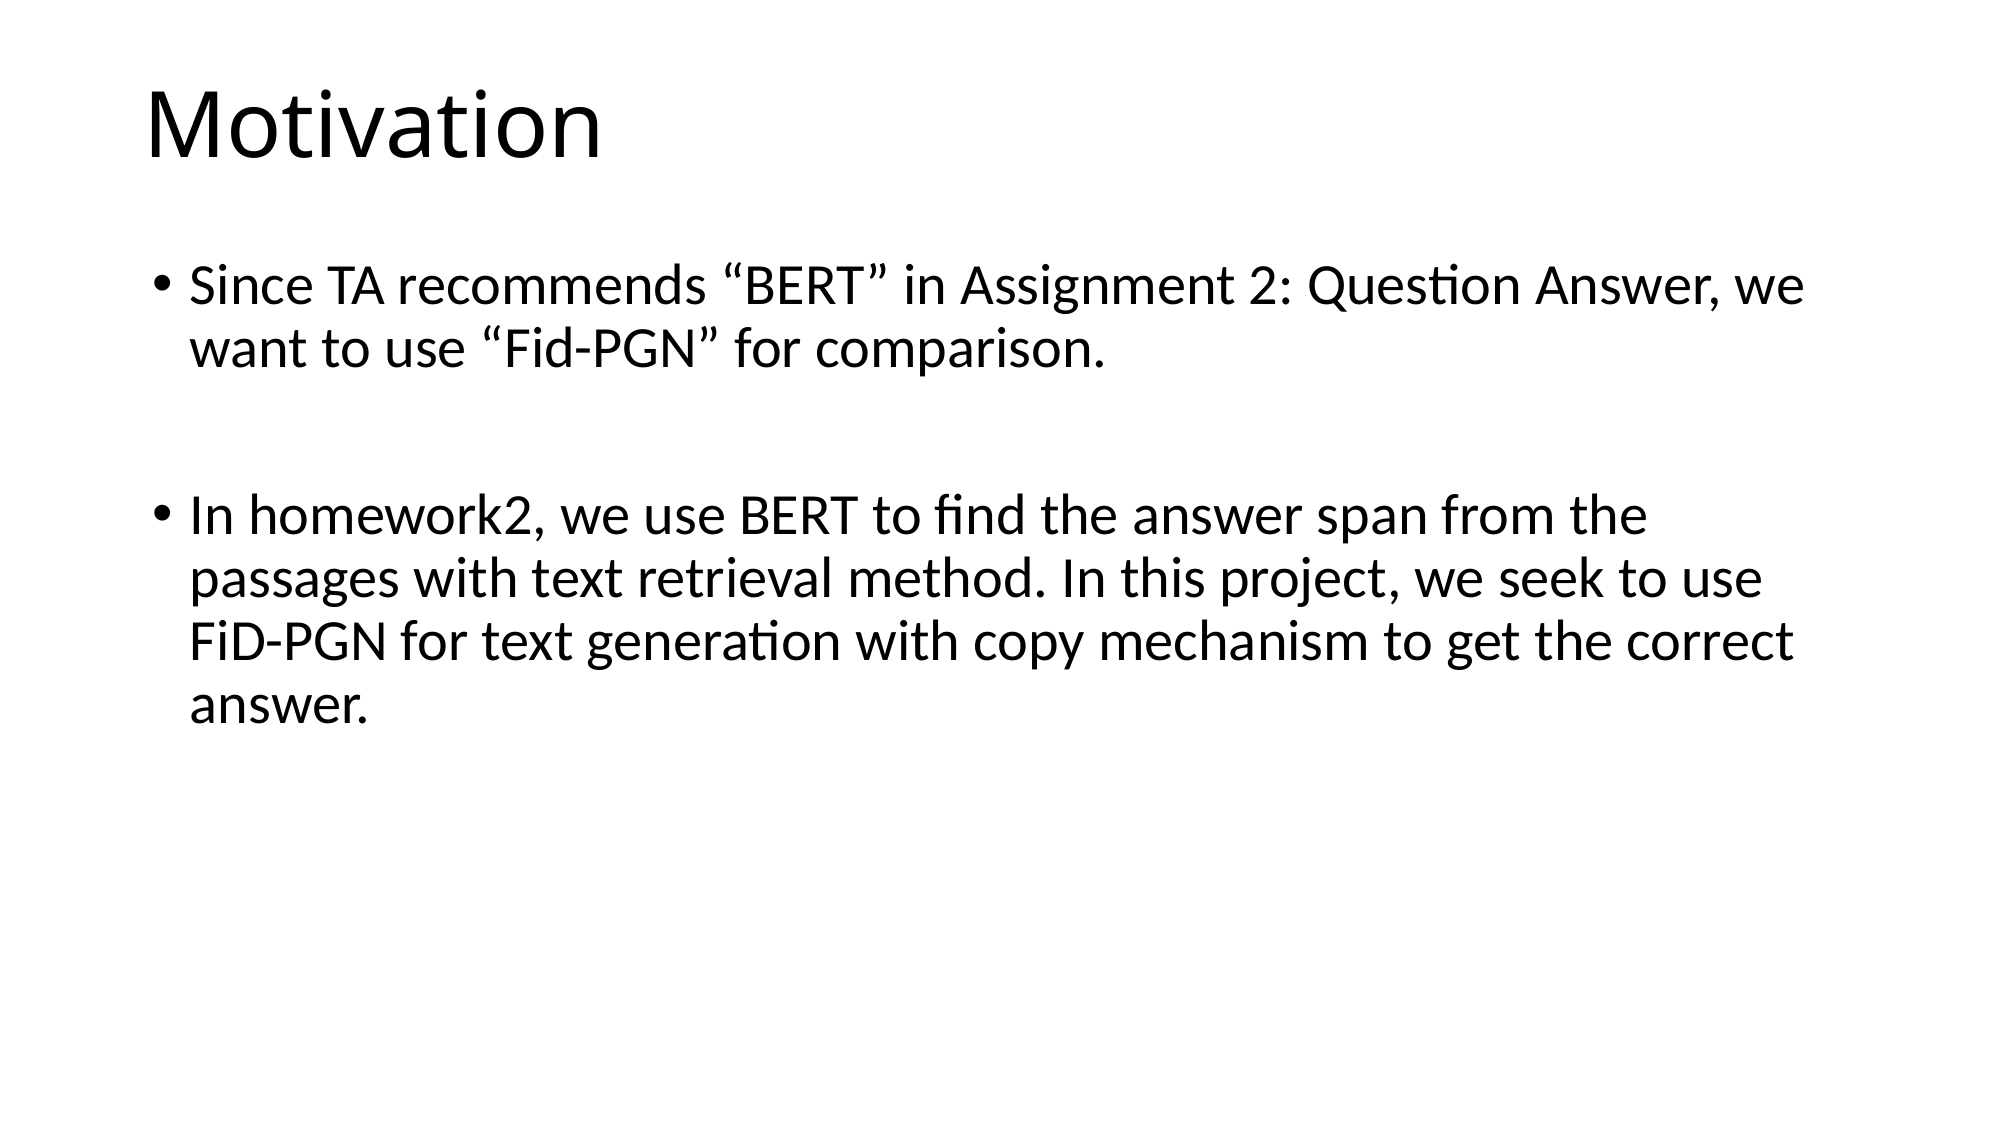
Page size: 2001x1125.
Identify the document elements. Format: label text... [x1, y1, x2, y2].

list Since TA recommends “BERT” in Assignment 2: Question Answer, we want to use “Fid-PGN” for comparison. In homework2, we use BERT to find the answer span from the passages with text retrieval method. In this project, we seek to use FiD-PGN for text generation with copy mechanism to get the correct answer. [137, 246, 1863, 961]
title Motivation [128, 19, 1854, 237]
